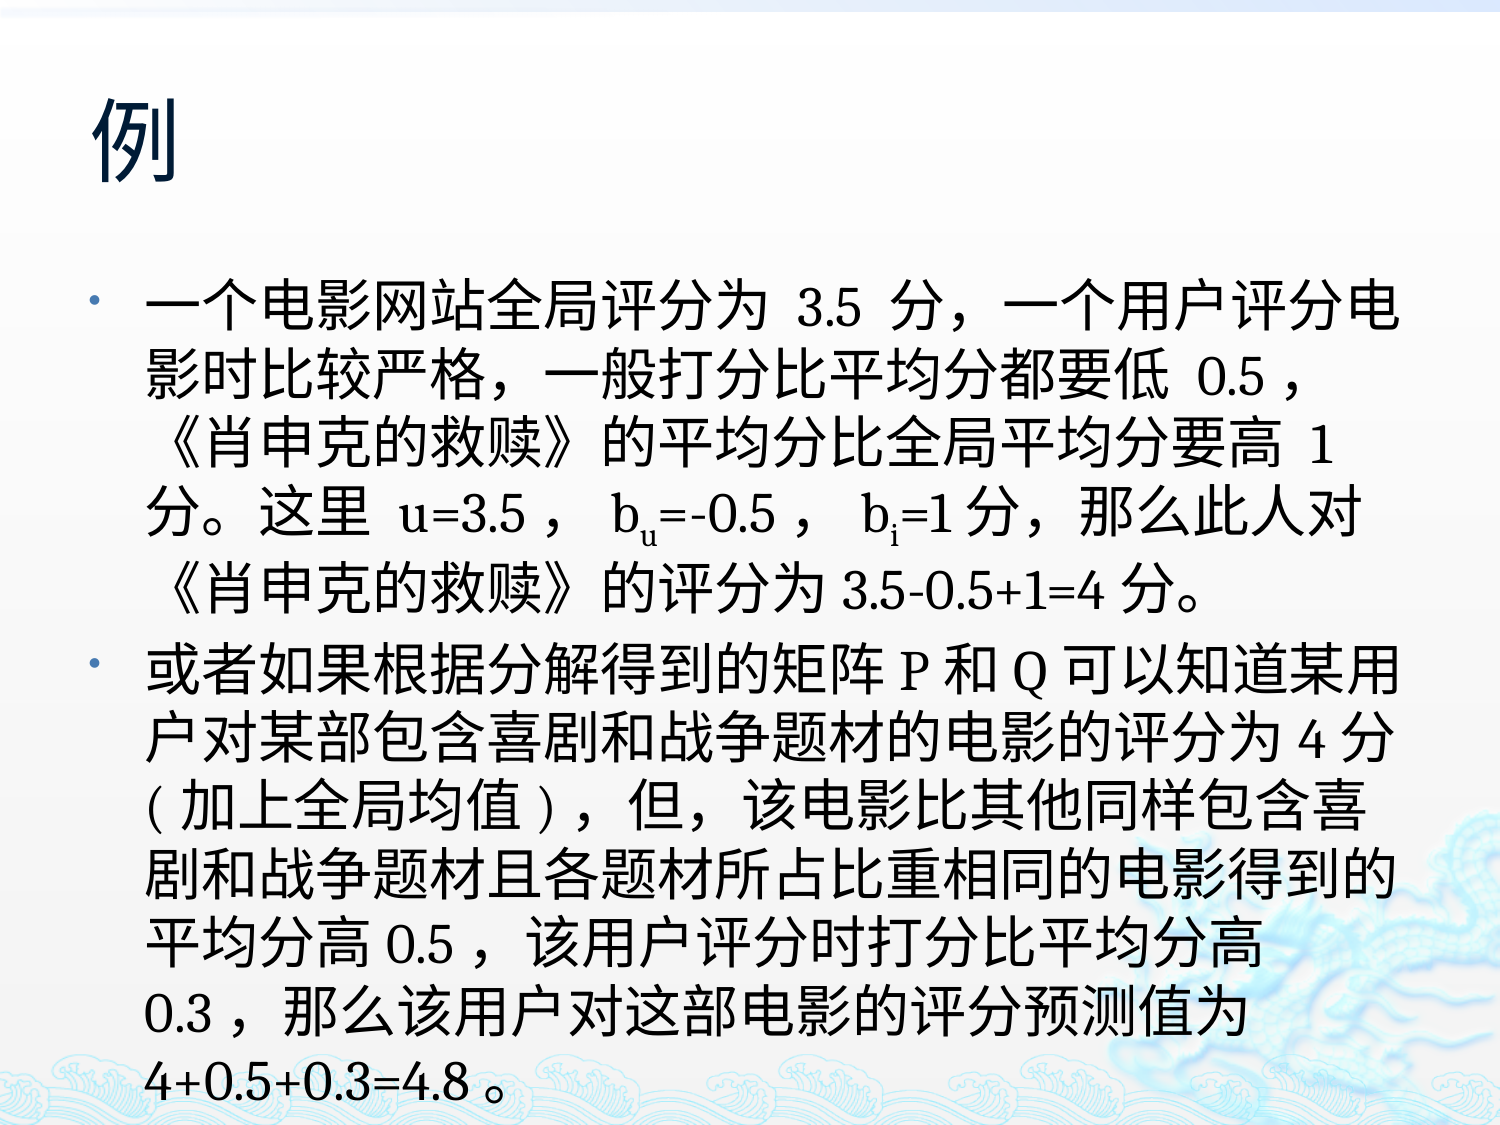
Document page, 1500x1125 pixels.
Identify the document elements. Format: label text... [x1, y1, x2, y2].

title 例 [75, 45, 1425, 233]
list 一个电影网站全局评分为 3.5 分，一个用户评分电影时比较严格，一般打分比平均分都要低 0.5，《肖申克的救赎》的平均分比全局平均分要高 1 分。这里 u=3.5，bu=-0.5，bi=1分，那么此人对《肖申克的救赎》的评分为3.5-0.5+1=4分。 或者如果根据分解得到的矩阵P和Q可以知道某用户对某部包含喜剧和战争题材的电影的评分为4分(加上全局均值)，但，该电影比其他同样包含喜剧和战争题材且各题材所占比重相同的电影得到的平均分高0.5，该用户评分时打分比平均分高0.3，那么该用户对这部电影的评分预测值为4+0.5+0.3=4.8。 [75, 262, 1425, 1125]
